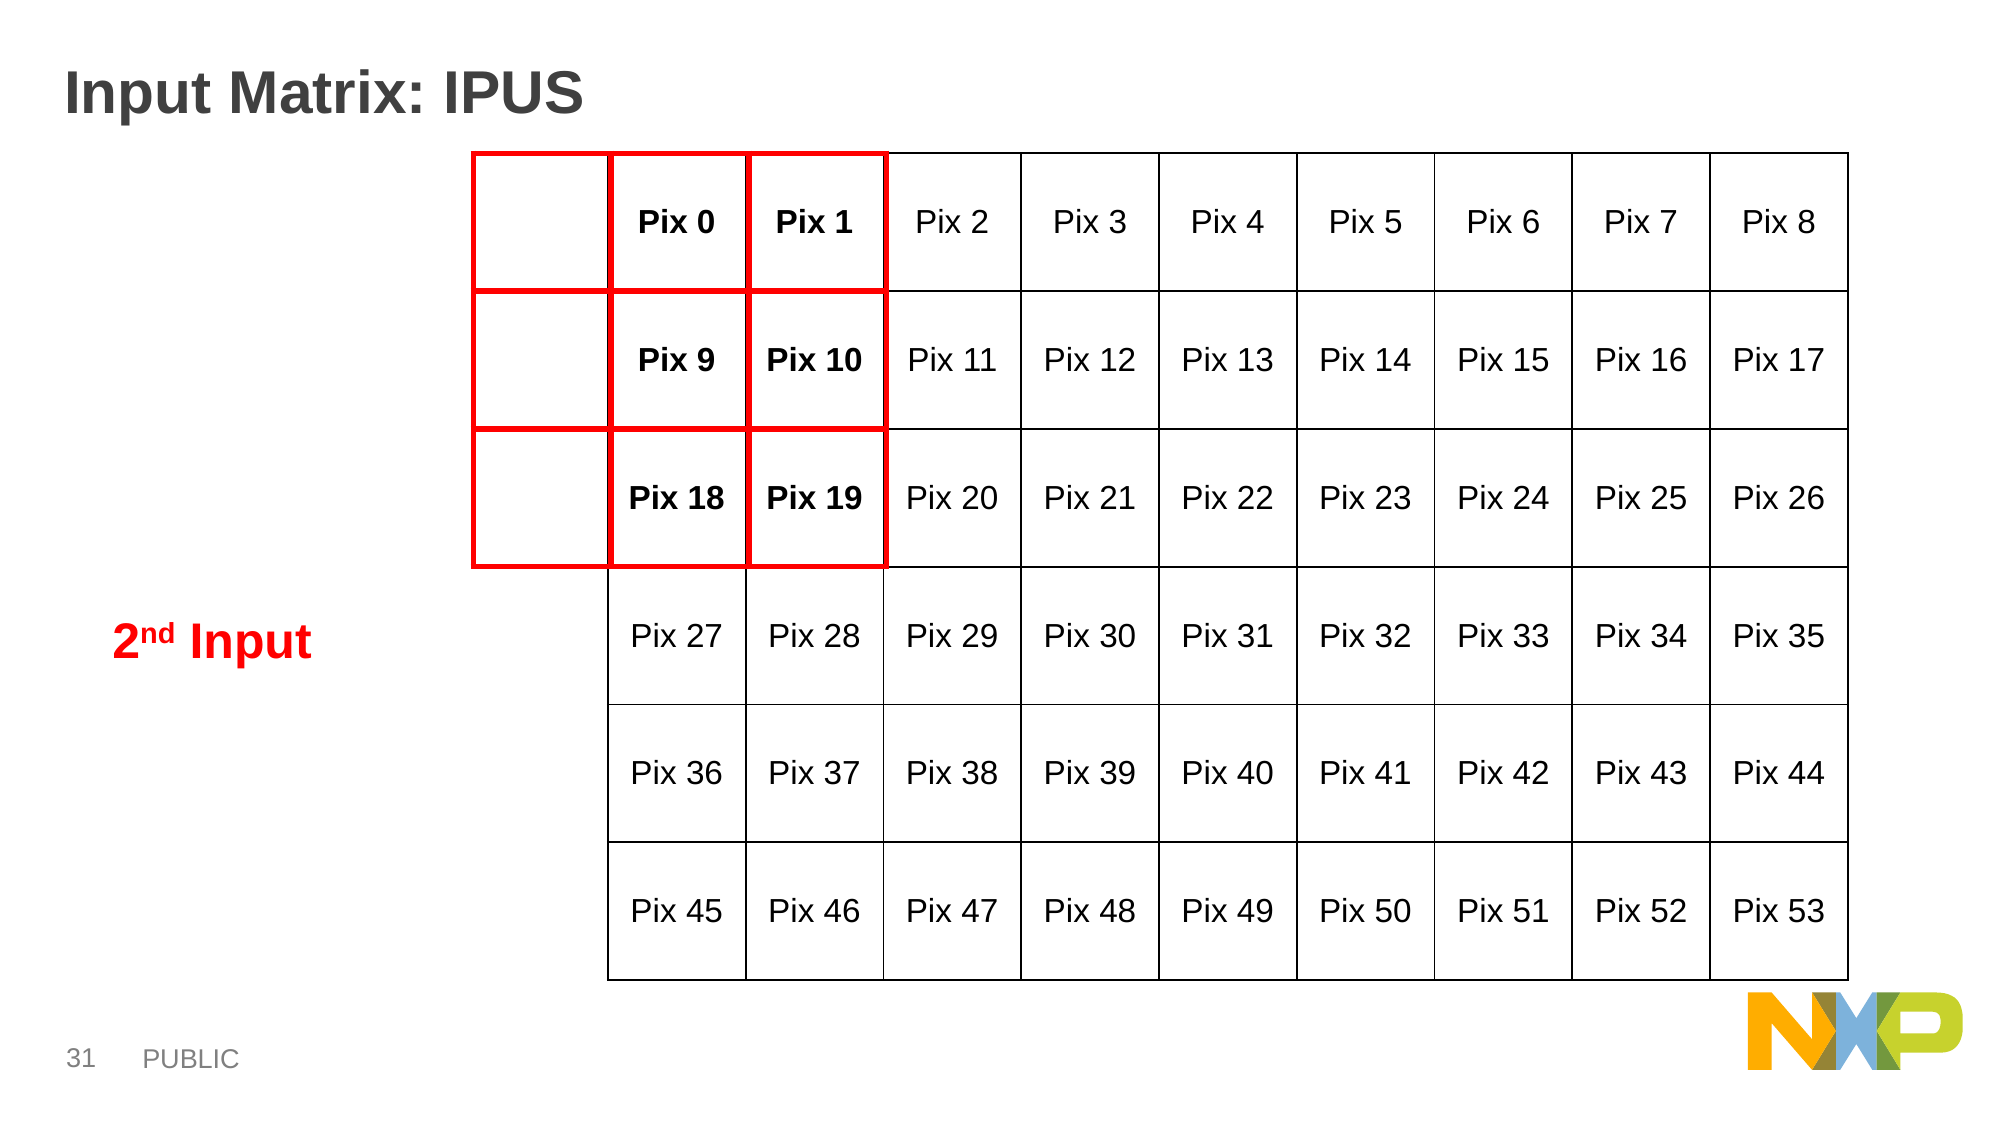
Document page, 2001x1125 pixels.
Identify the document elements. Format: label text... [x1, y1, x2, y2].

table_cell Pix 26 [1711, 430, 1847, 566]
table_header [752, 156, 884, 288]
table_cell Pix 46 [747, 843, 883, 979]
table_header Pix 8 [1711, 154, 1847, 290]
title Input Matrix: IPUS [48, 45, 1963, 154]
table_header Pix 4 [1160, 154, 1296, 290]
table_cell Pix 31 [1160, 568, 1296, 704]
table_cell [614, 432, 746, 564]
table_cell Pix 28 [747, 569, 883, 704]
table_cell Pix 38 [884, 705, 1020, 841]
table_cell [476, 432, 608, 564]
table_cell Pix 40 [1160, 705, 1296, 841]
table_cell Pix 22 [1160, 430, 1296, 566]
table_header Pix 3 [1022, 154, 1158, 290]
table_cell [476, 294, 608, 426]
table_cell Pix 41 [1298, 705, 1434, 841]
table_cell Pix 50 [1298, 843, 1434, 979]
table_cell [752, 294, 884, 426]
table_cell Pix 23 [1298, 430, 1434, 566]
table_header Pix 7 [1573, 154, 1709, 290]
table_cell Pix 20 [889, 430, 1020, 566]
table_cell Pix 30 [1022, 568, 1158, 704]
table_cell Pix 47 [884, 843, 1020, 979]
table_cell Pix 37 [747, 705, 883, 841]
table_cell Pix 35 [1711, 568, 1847, 704]
table_cell Pix 51 [1435, 843, 1571, 979]
table_cell Pix 25 [1573, 430, 1709, 566]
table_cell Pix 49 [1160, 843, 1296, 979]
table_cell Pix 32 [1298, 568, 1434, 704]
table_cell Pix 12 [1022, 292, 1158, 428]
table_cell Pix 17 [1711, 292, 1847, 428]
table_cell Pix 16 [1573, 292, 1709, 428]
table_cell Pix 52 [1573, 843, 1709, 979]
table_cell Pix 13 [1160, 292, 1296, 428]
table_header Pix 6 [1435, 154, 1571, 290]
table_cell Pix 44 [1711, 705, 1847, 841]
table_cell Pix 27 [609, 569, 745, 704]
table_cell [614, 294, 746, 426]
table_header [614, 156, 746, 288]
table_cell Pix 48 [1022, 843, 1158, 979]
table_cell Pix 15 [1435, 292, 1571, 428]
table_cell Pix 43 [1573, 705, 1709, 841]
table_cell Pix 36 [609, 705, 745, 841]
table_header Pix 5 [1298, 154, 1434, 290]
table_cell Pix 29 [884, 568, 1020, 704]
table_cell Pix 14 [1298, 292, 1434, 428]
text_box 2nd Input [97, 600, 374, 674]
table_cell [752, 432, 884, 564]
table_cell Pix 24 [1435, 430, 1571, 566]
table_cell Pix 39 [1022, 705, 1158, 841]
table_cell Pix 34 [1573, 568, 1709, 704]
table_header Pix 2 [889, 154, 1020, 290]
table_cell Pix 45 [609, 843, 745, 979]
table_cell Pix 21 [1022, 430, 1158, 566]
table_cell Pix 11 [889, 292, 1020, 428]
table_header [476, 156, 608, 288]
table_cell Pix 53 [1711, 843, 1847, 979]
table_cell Pix 42 [1435, 705, 1571, 841]
table_cell Pix 33 [1435, 568, 1571, 704]
